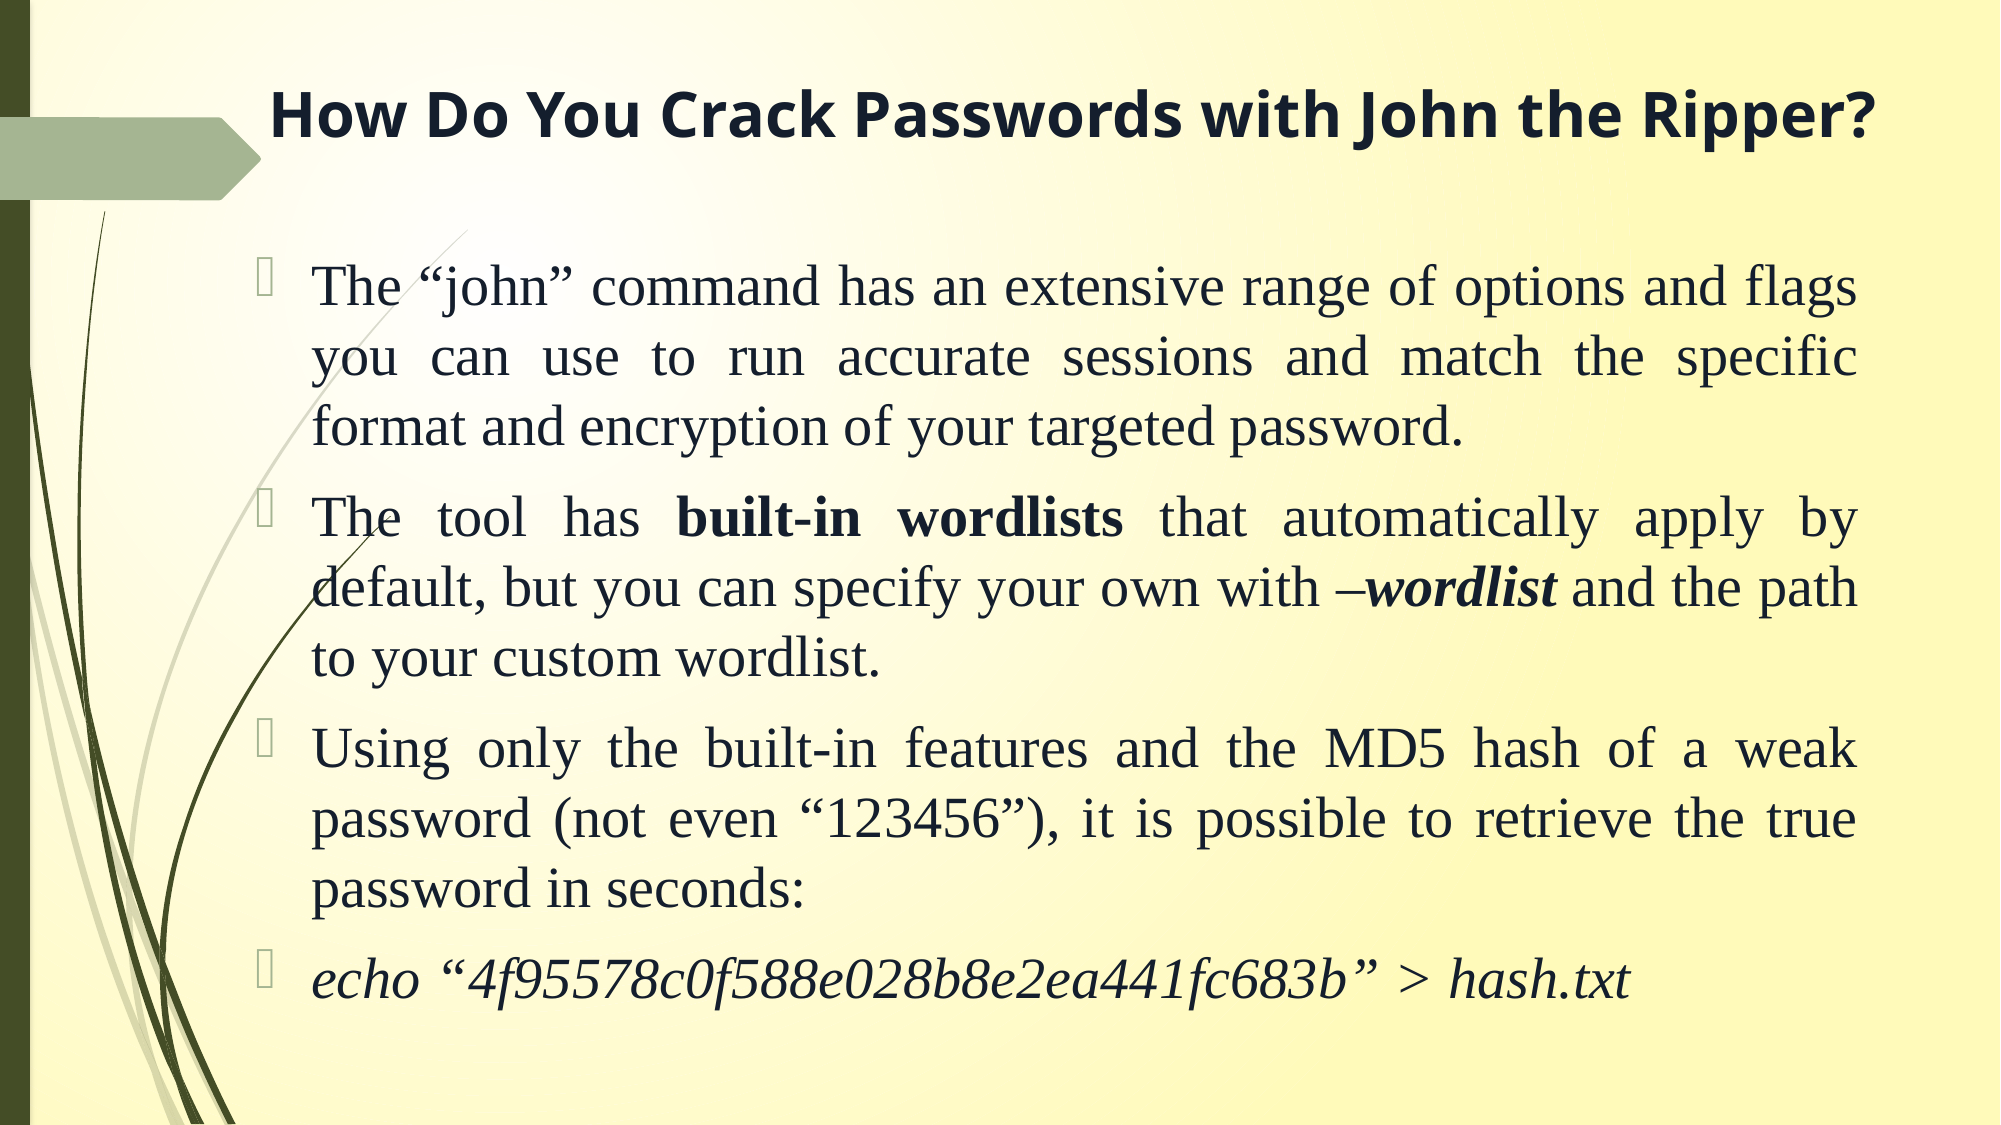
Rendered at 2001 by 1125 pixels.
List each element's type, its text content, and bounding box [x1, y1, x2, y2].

list The “john” command has an extensive range of options and flags you can use to run accurate sessions and match the specific format and encryption of your targeted password. The tool has built-in wordlists that automatically apply by default, but you can specify your own with –wordlist and the path to your custom wordlist. Using only the built-in features and the MD5 hash of a weak password (not even “123456”), it is possible to retrieve the true password in seconds: echo “4f95578c0f588e028b8e2ea441fc683b” > hash.txt [240, 239, 1874, 1019]
title How Do You Crack Passwords with John the Ripper? [253, 67, 1929, 210]
